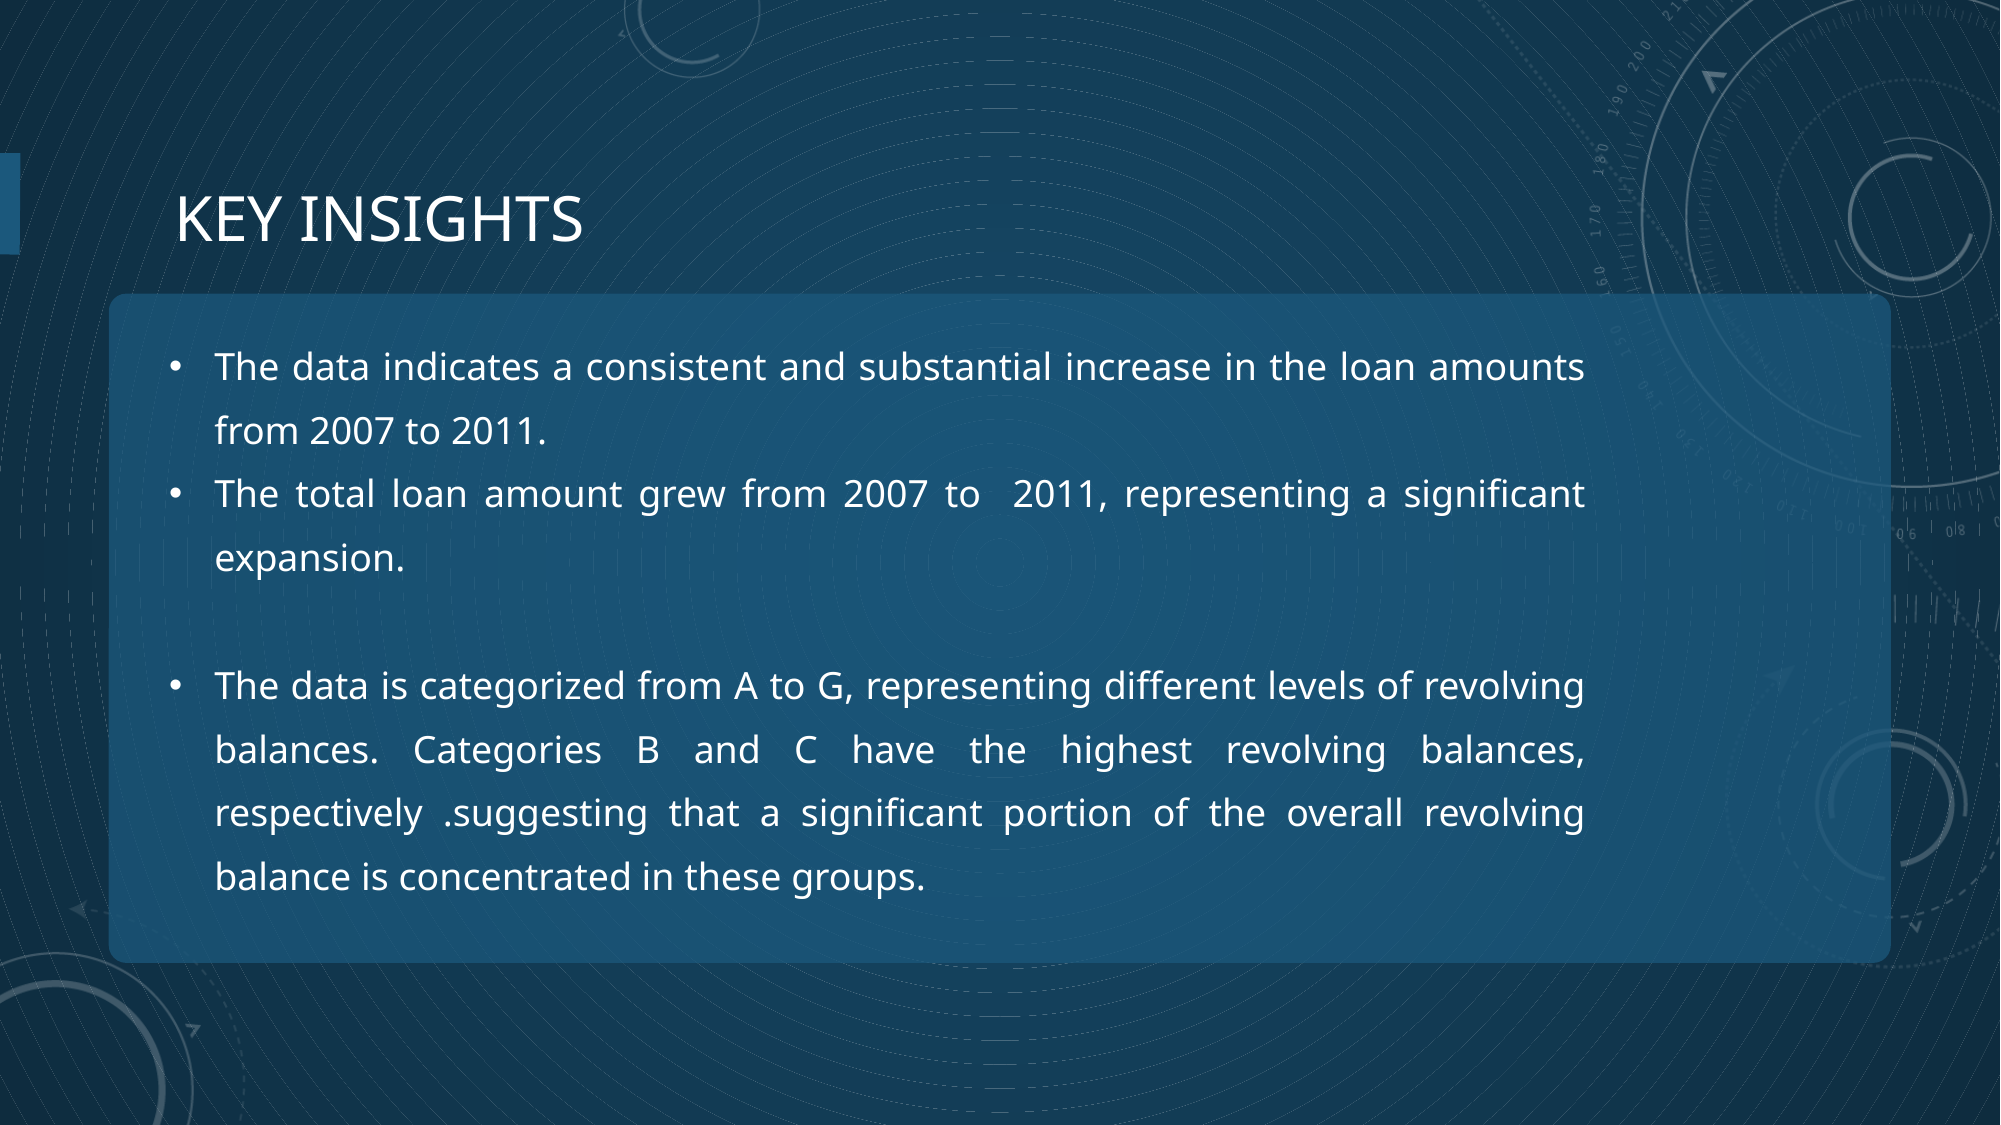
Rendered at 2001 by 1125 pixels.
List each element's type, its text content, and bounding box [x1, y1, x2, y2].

text_box The data indicates a consistent and substantial increase in the loan amounts from 2007 to 2011. The total loan amount grew from 2007 to 2011, representing a significant expansion. The data is categorized from A to G, representing different levels of revolving balances. Categories B and C have the highest revolving balances, respectively .suggesting that a significant portion of the overall revolving balance is concentrated in these groups. [109, 316, 1602, 1086]
picture [0, 0, 2000, 1125]
text_box Key Insights [159, 151, 655, 281]
